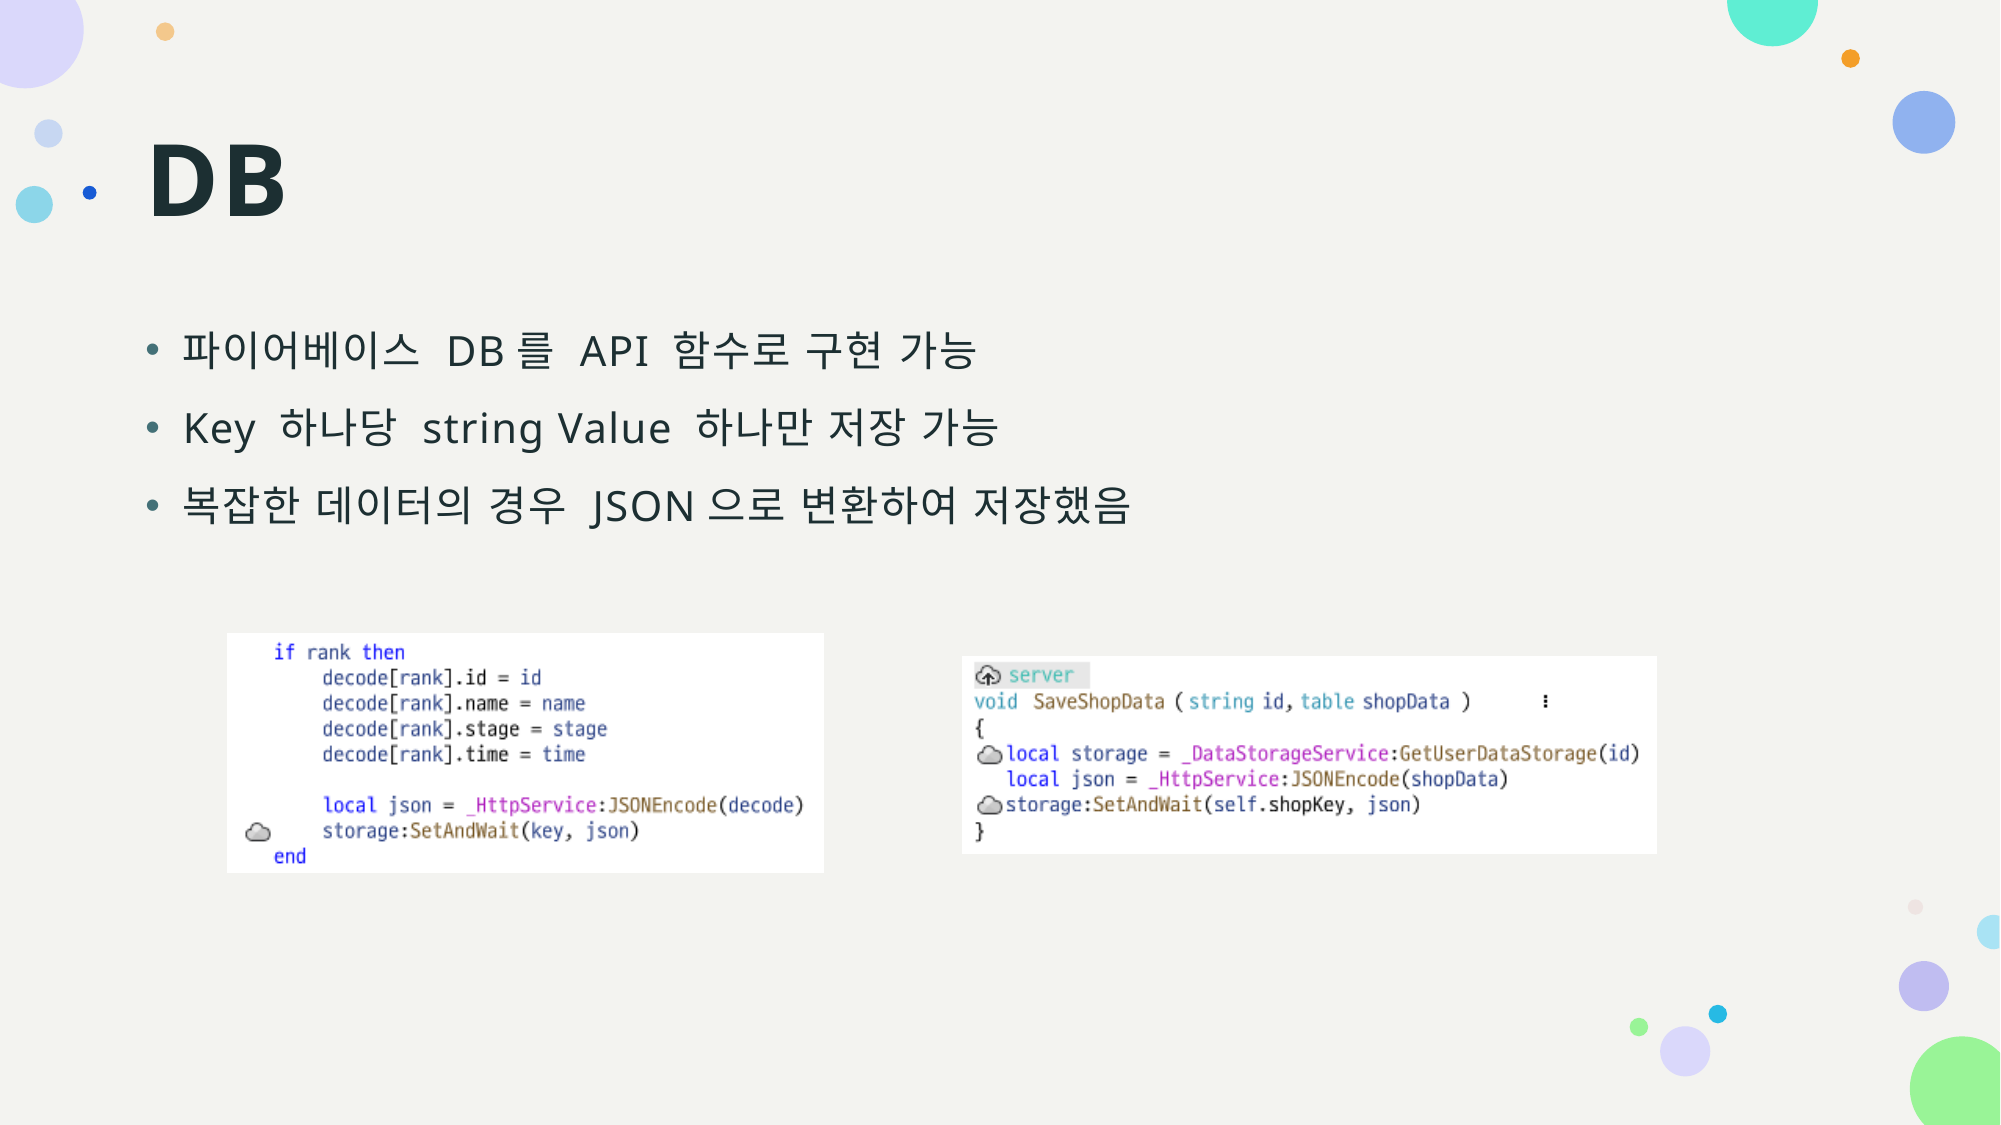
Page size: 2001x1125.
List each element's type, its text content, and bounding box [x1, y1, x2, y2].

title DB [127, 59, 1877, 278]
picture [227, 633, 824, 873]
list 파이어베이스 DB를 API 함수로 구현 가능 Key 하나당 string Value 하나만 저장 가능 복잡한 데이터의 경우 JSON으로 변환하여 저장했음 [127, 299, 1877, 1014]
picture [962, 656, 1657, 854]
